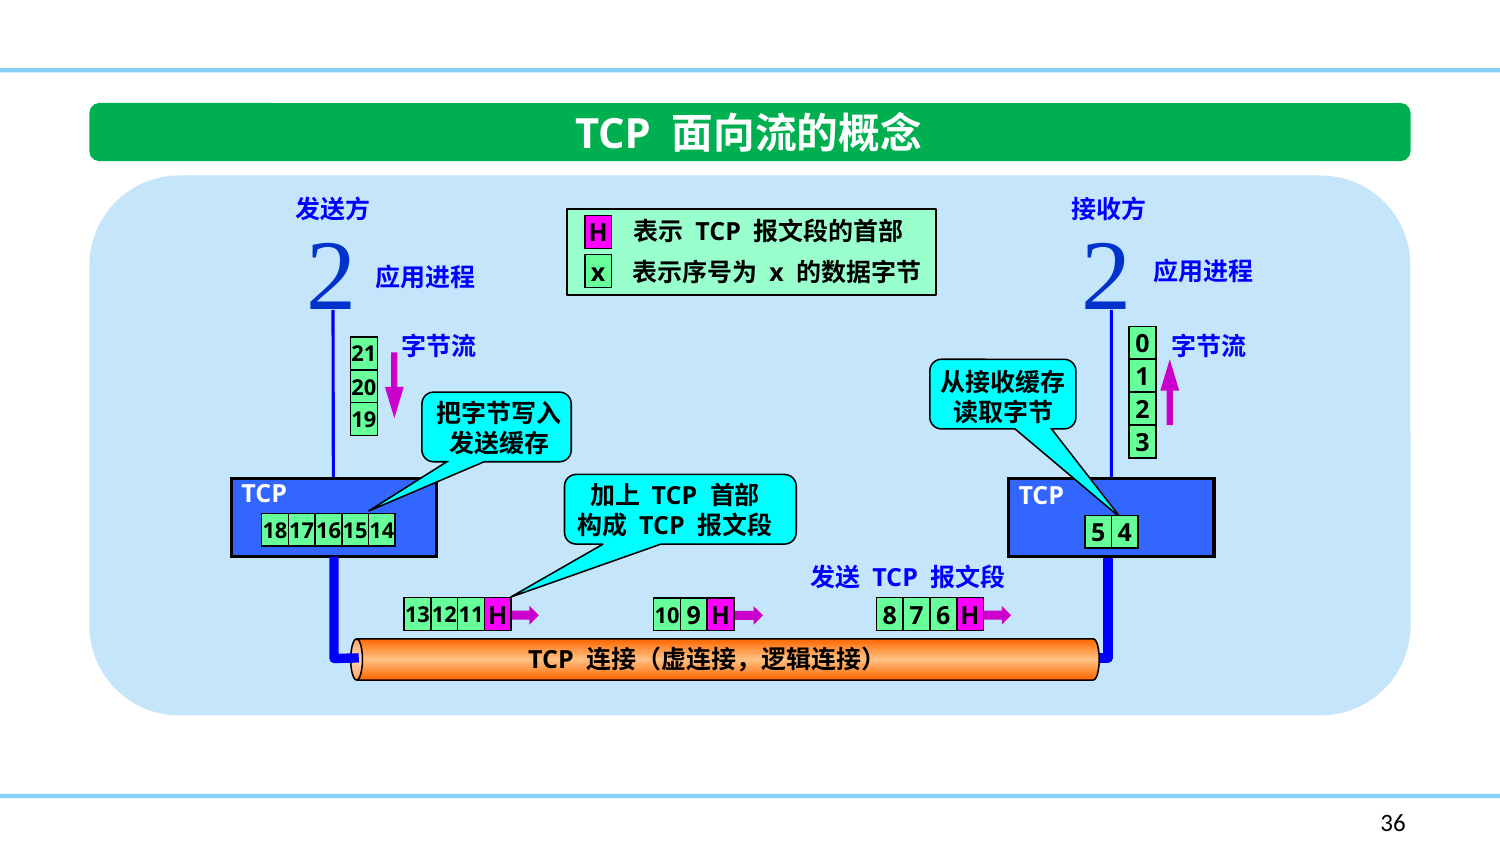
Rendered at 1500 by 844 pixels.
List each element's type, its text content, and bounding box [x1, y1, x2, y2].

text_box [89, 102, 560, 162]
text_box TCP 面向流的概念 [560, 99, 937, 164]
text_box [224, 185, 1270, 682]
slide_number 36 [1365, 798, 1480, 844]
text_box [87, 173, 1413, 718]
text_box [937, 103, 1411, 162]
